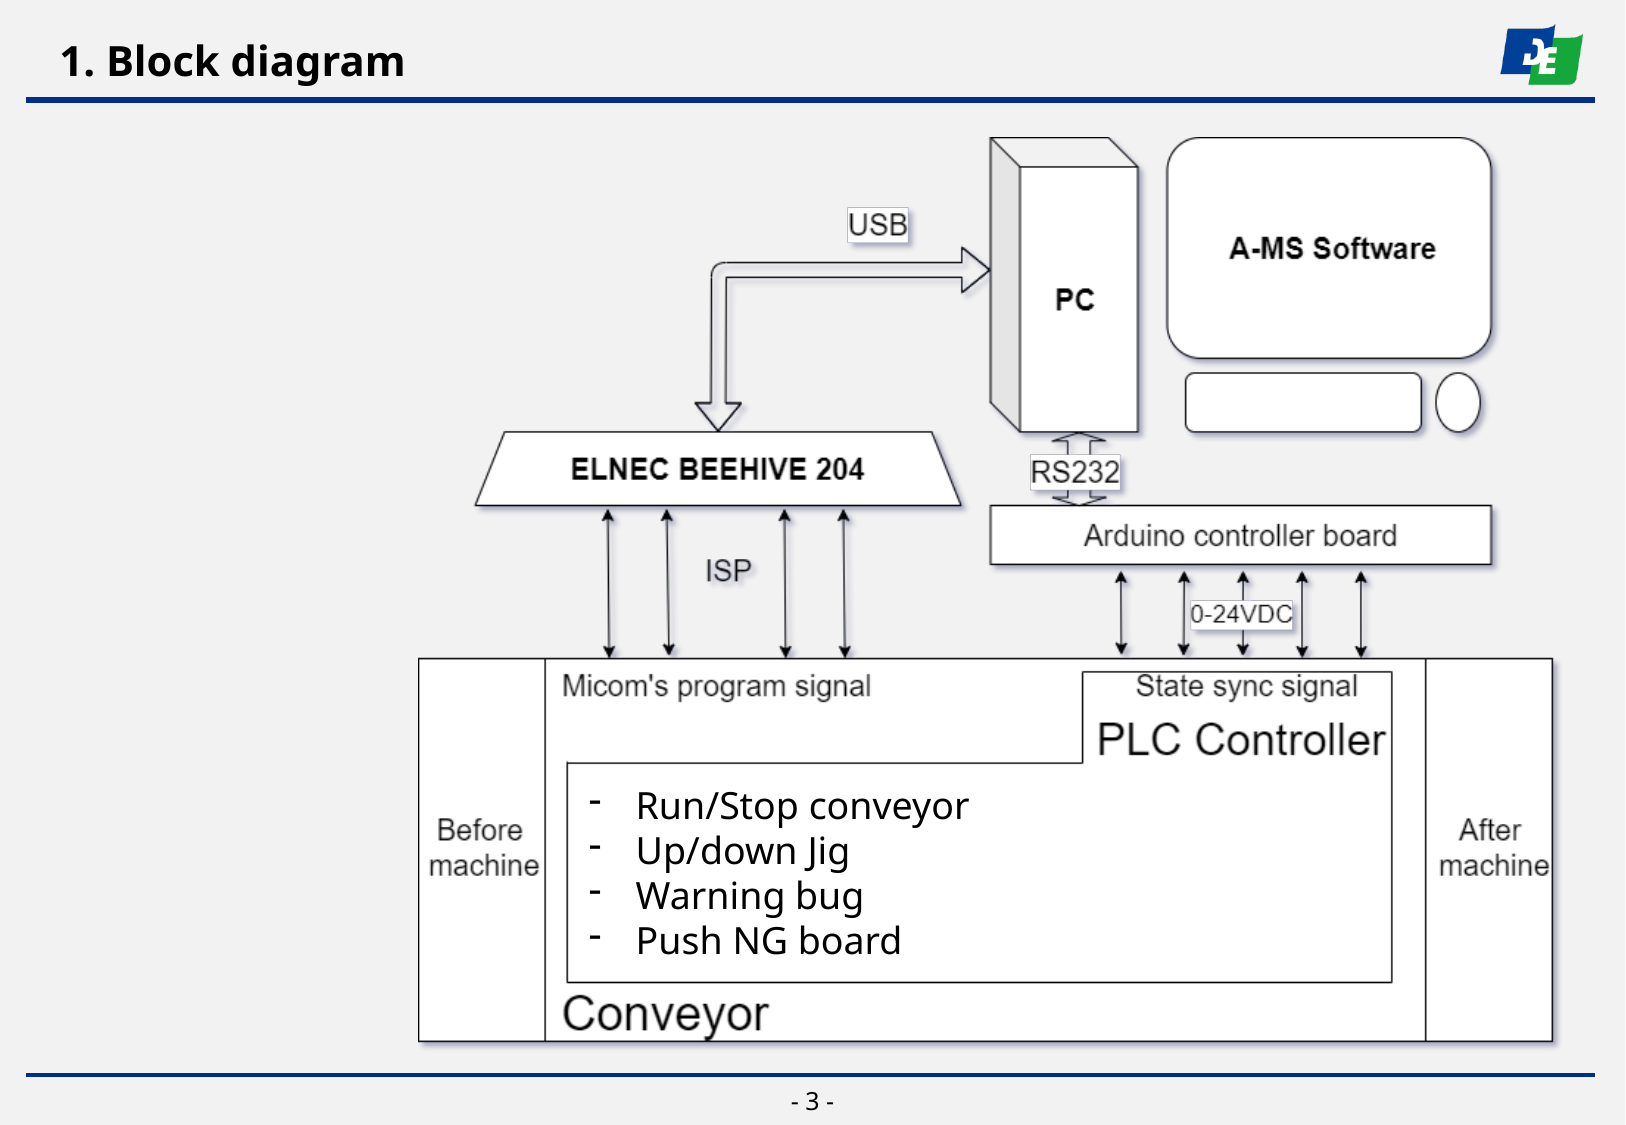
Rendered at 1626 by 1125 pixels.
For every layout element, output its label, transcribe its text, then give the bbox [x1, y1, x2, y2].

slide_number - 2 - [746, 1072, 879, 1125]
text_box 1. Block diagram [44, 26, 421, 92]
picture [1500, 24, 1583, 85]
picture [417, 137, 1571, 1061]
